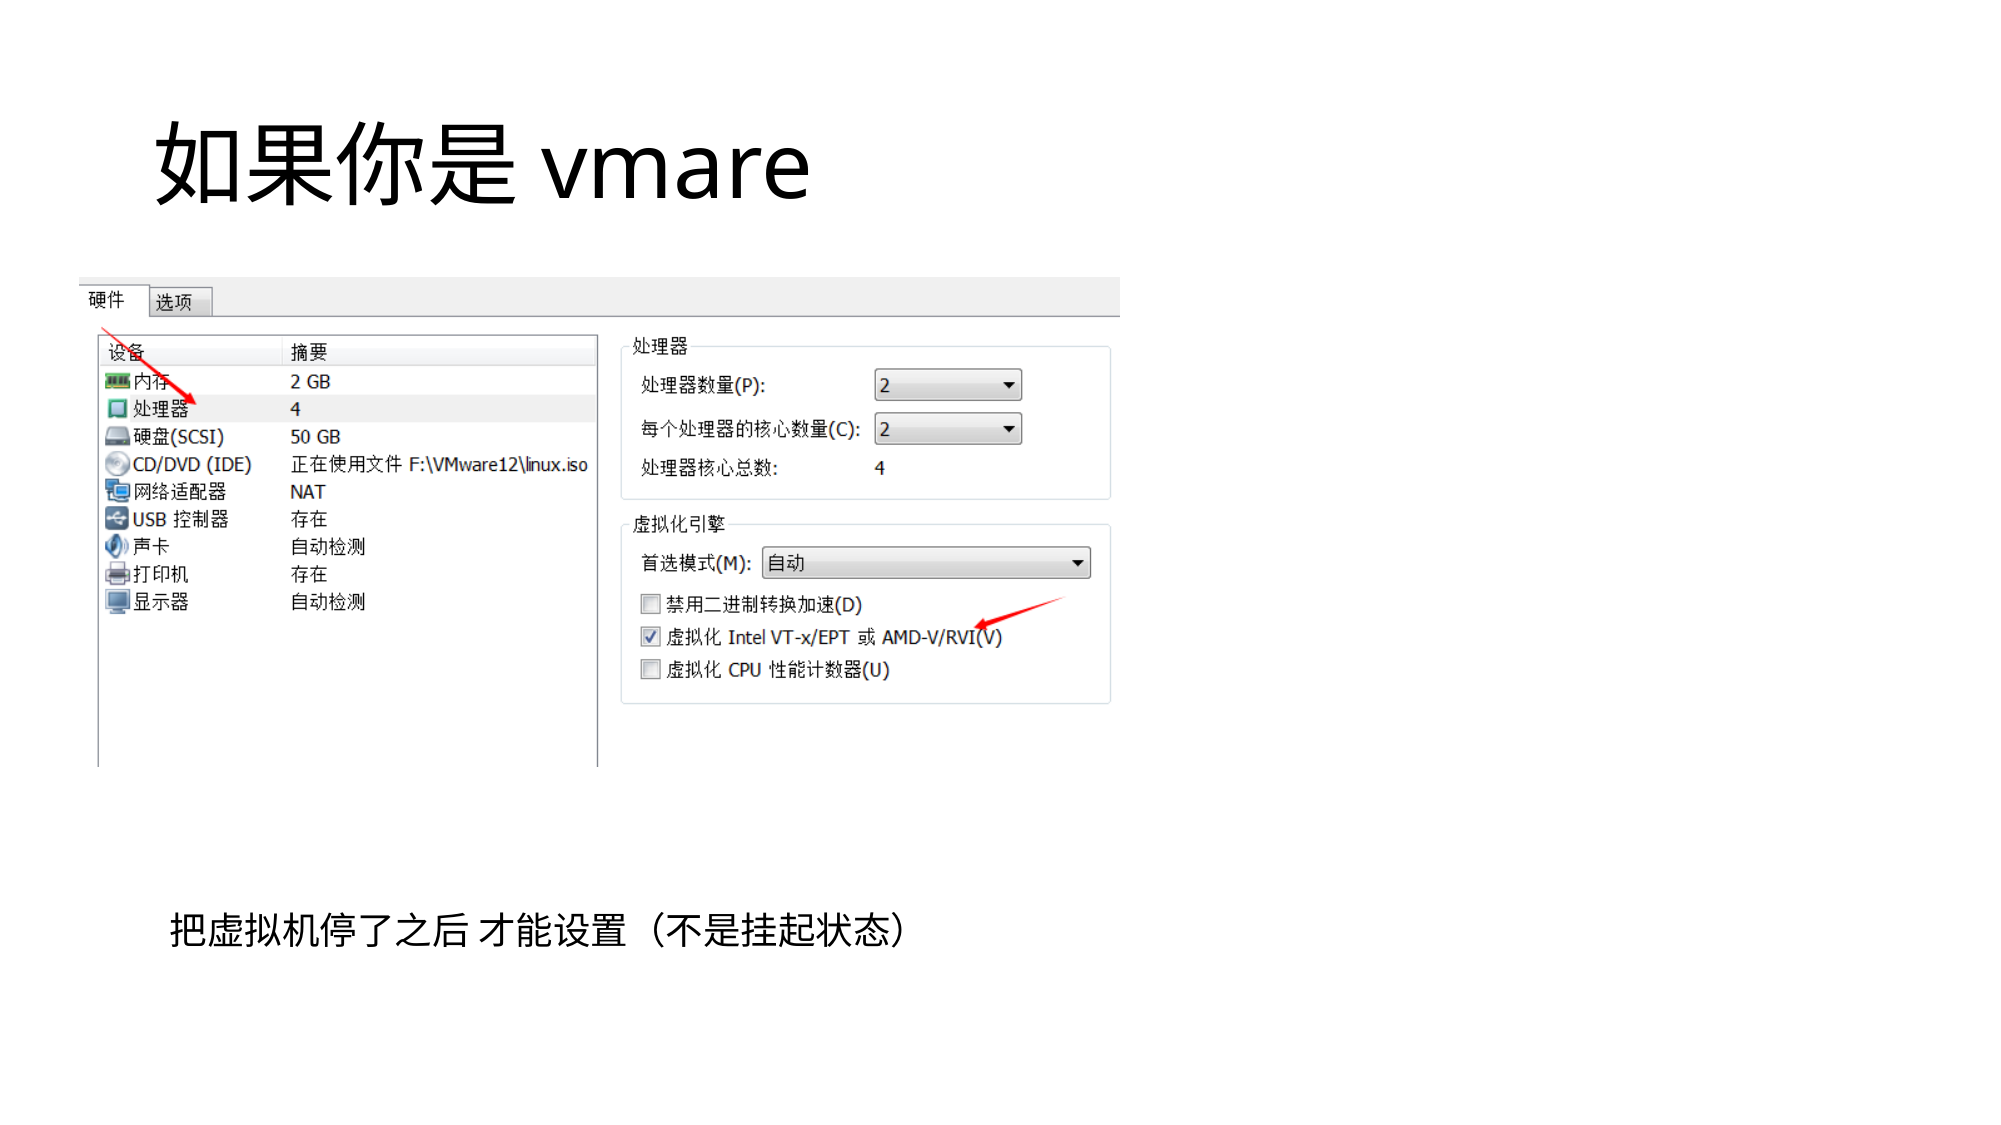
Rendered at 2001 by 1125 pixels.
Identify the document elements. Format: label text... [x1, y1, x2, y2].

text_box 把虚拟机停了之后 才能设置（不是挂起状态） [155, 899, 1548, 960]
picture [79, 277, 1120, 767]
title 如果你是vmare [137, 59, 1863, 278]
